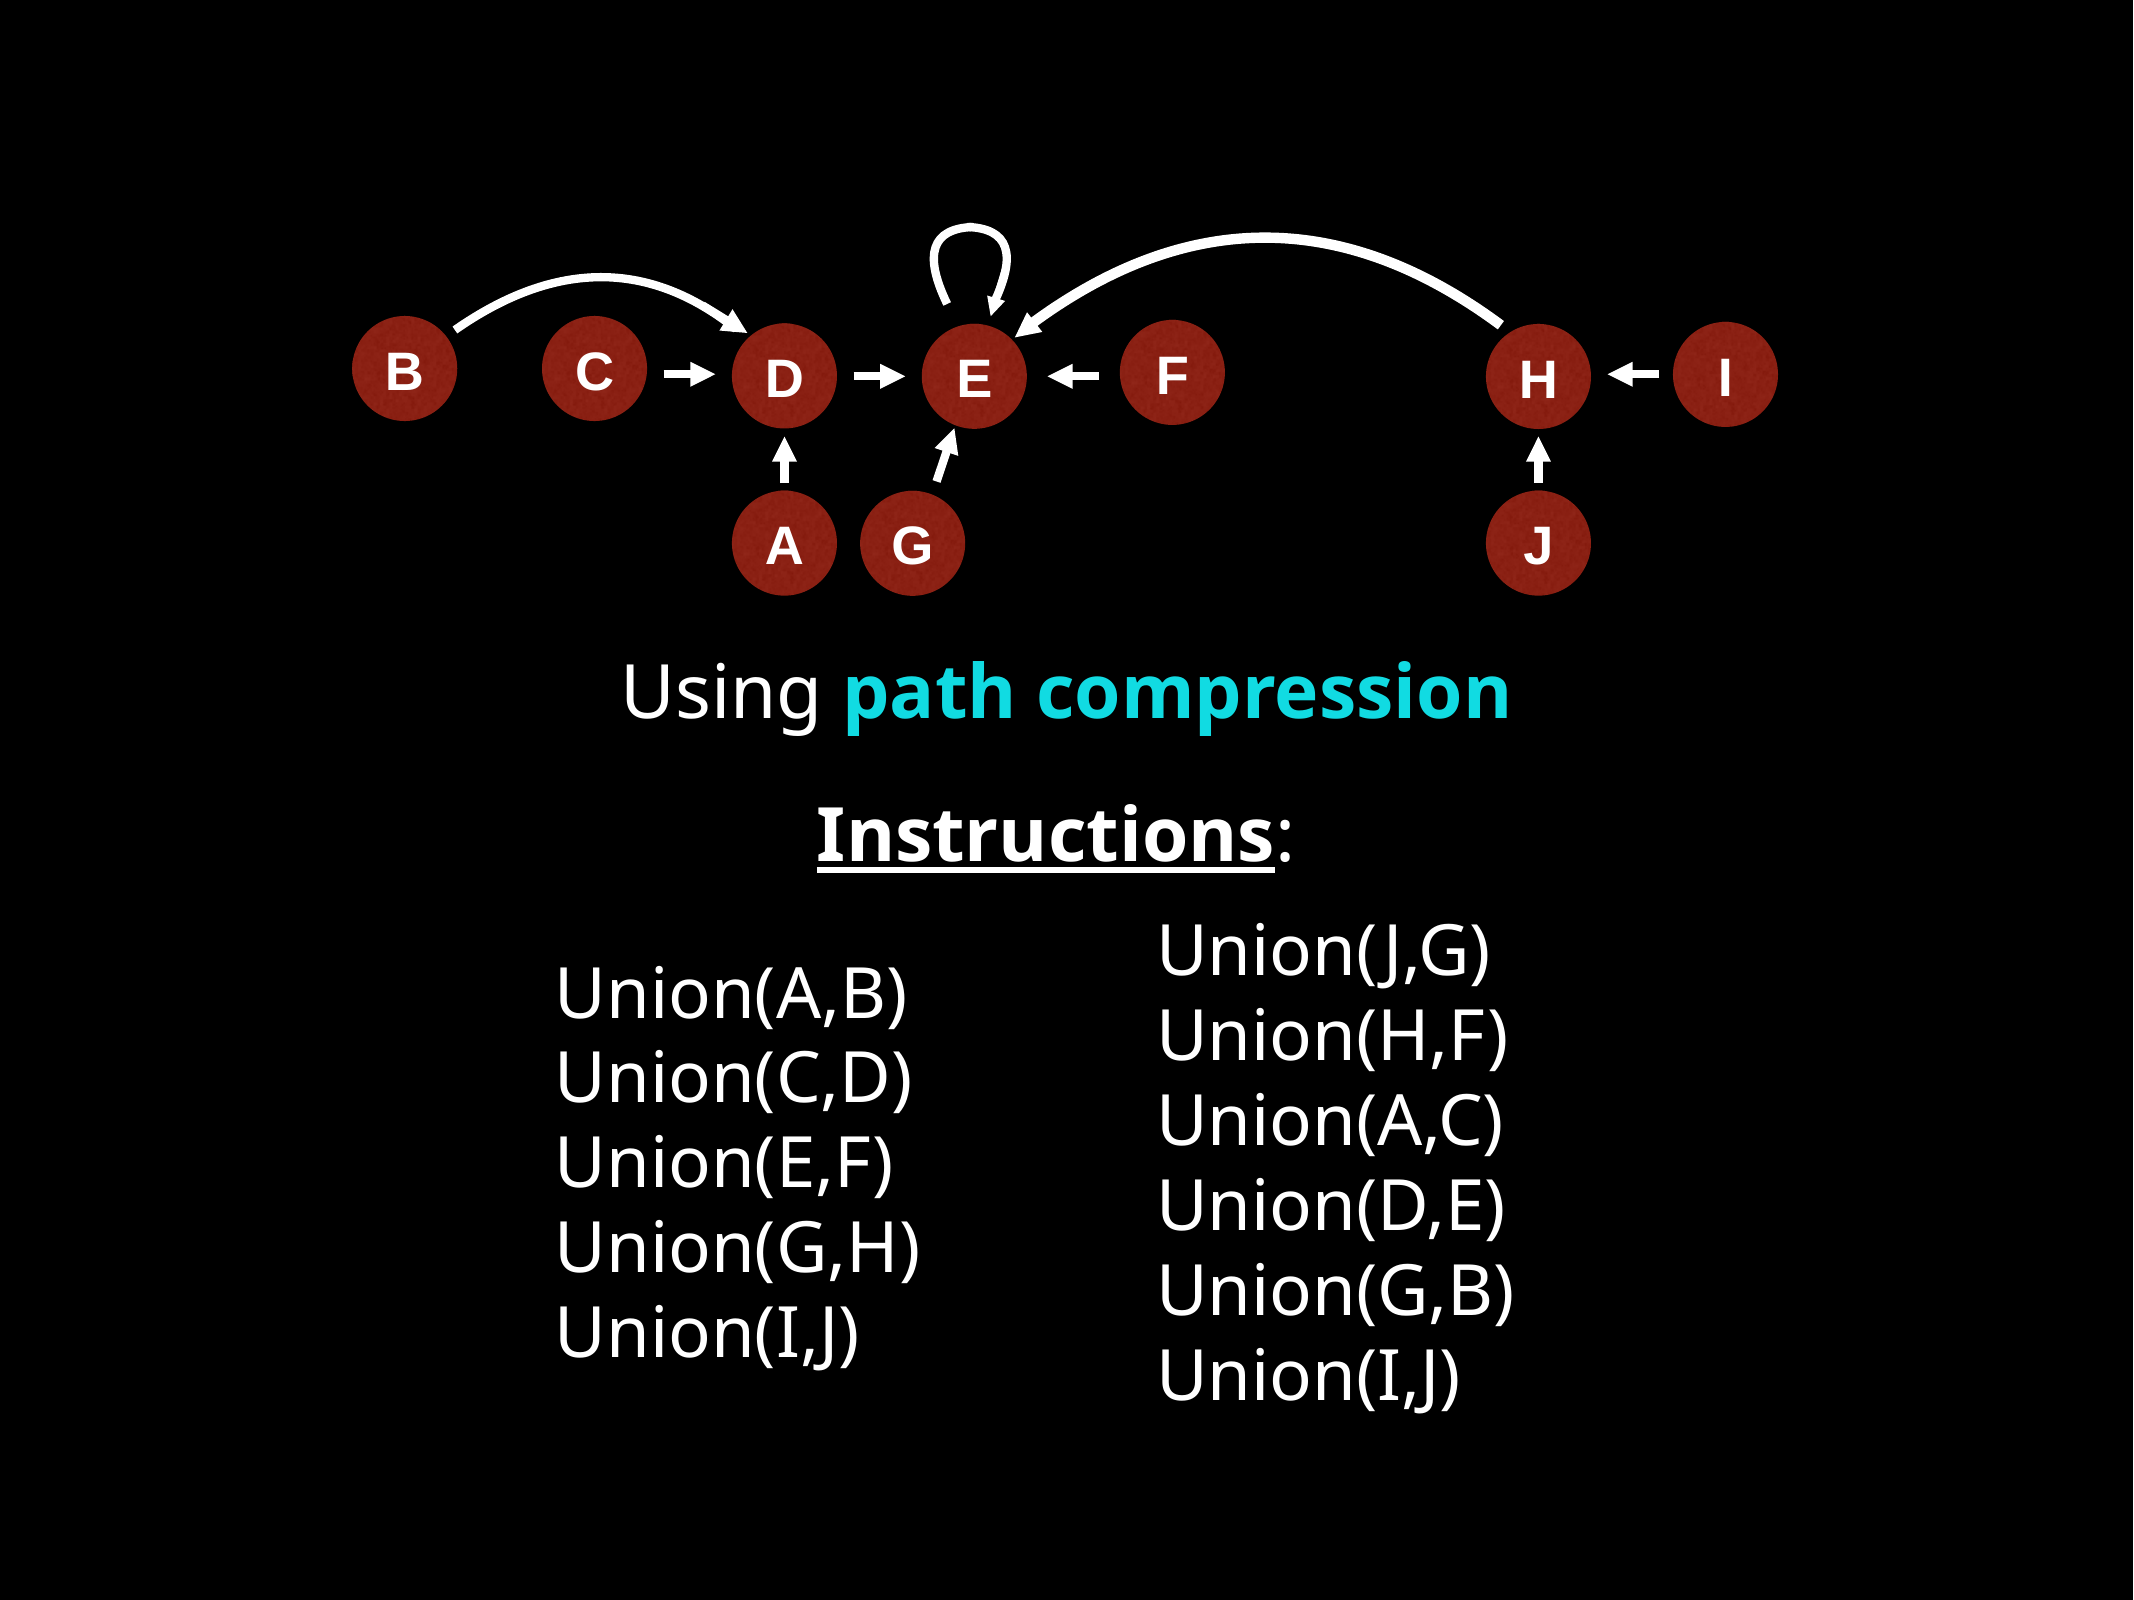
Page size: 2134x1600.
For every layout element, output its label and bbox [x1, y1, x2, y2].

text_box [612, 635, 1522, 742]
text_box [1014, 237, 1501, 425]
text_box [1485, 323, 1592, 430]
text_box [454, 277, 748, 422]
text_box [936, 428, 957, 482]
text_box [921, 323, 1027, 429]
text_box [853, 370, 906, 383]
text_box [1607, 368, 1660, 381]
text_box [352, 316, 458, 422]
text_box [1532, 436, 1545, 484]
text_box [731, 323, 837, 429]
text_box [860, 490, 966, 596]
text_box [1047, 370, 1100, 383]
text_box [1672, 321, 1779, 427]
text_box [663, 368, 716, 381]
text_box [546, 938, 1119, 1381]
text_box [778, 436, 791, 484]
text_box [808, 778, 1304, 886]
text_box [731, 490, 837, 596]
text_box [1147, 896, 1799, 1423]
text_box [933, 226, 1008, 317]
text_box [1485, 490, 1592, 596]
